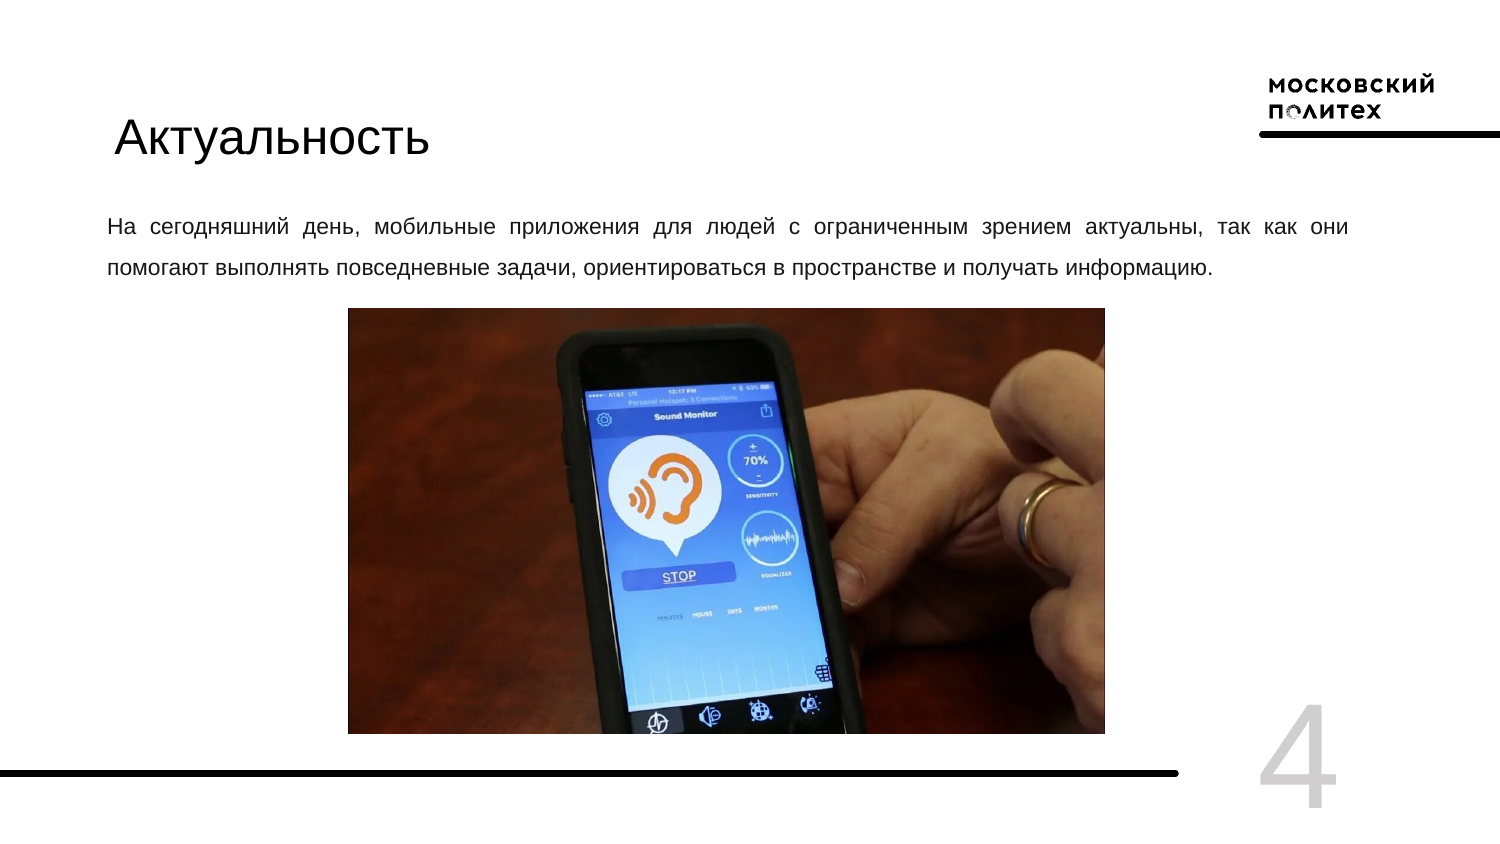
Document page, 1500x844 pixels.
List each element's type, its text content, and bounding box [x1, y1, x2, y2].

title Актуальность [103, 68, 1196, 208]
picture [1258, 24, 1442, 155]
picture [348, 307, 1105, 734]
list На сегодняшний день, мобильные приложения для людей с ограниченным зрением актуальны, так как они помогают выполнять повседневные задачи, ориентироваться в пространстве и получать информацию. [95, 192, 1361, 560]
slide_number 4 [1246, 669, 1467, 827]
